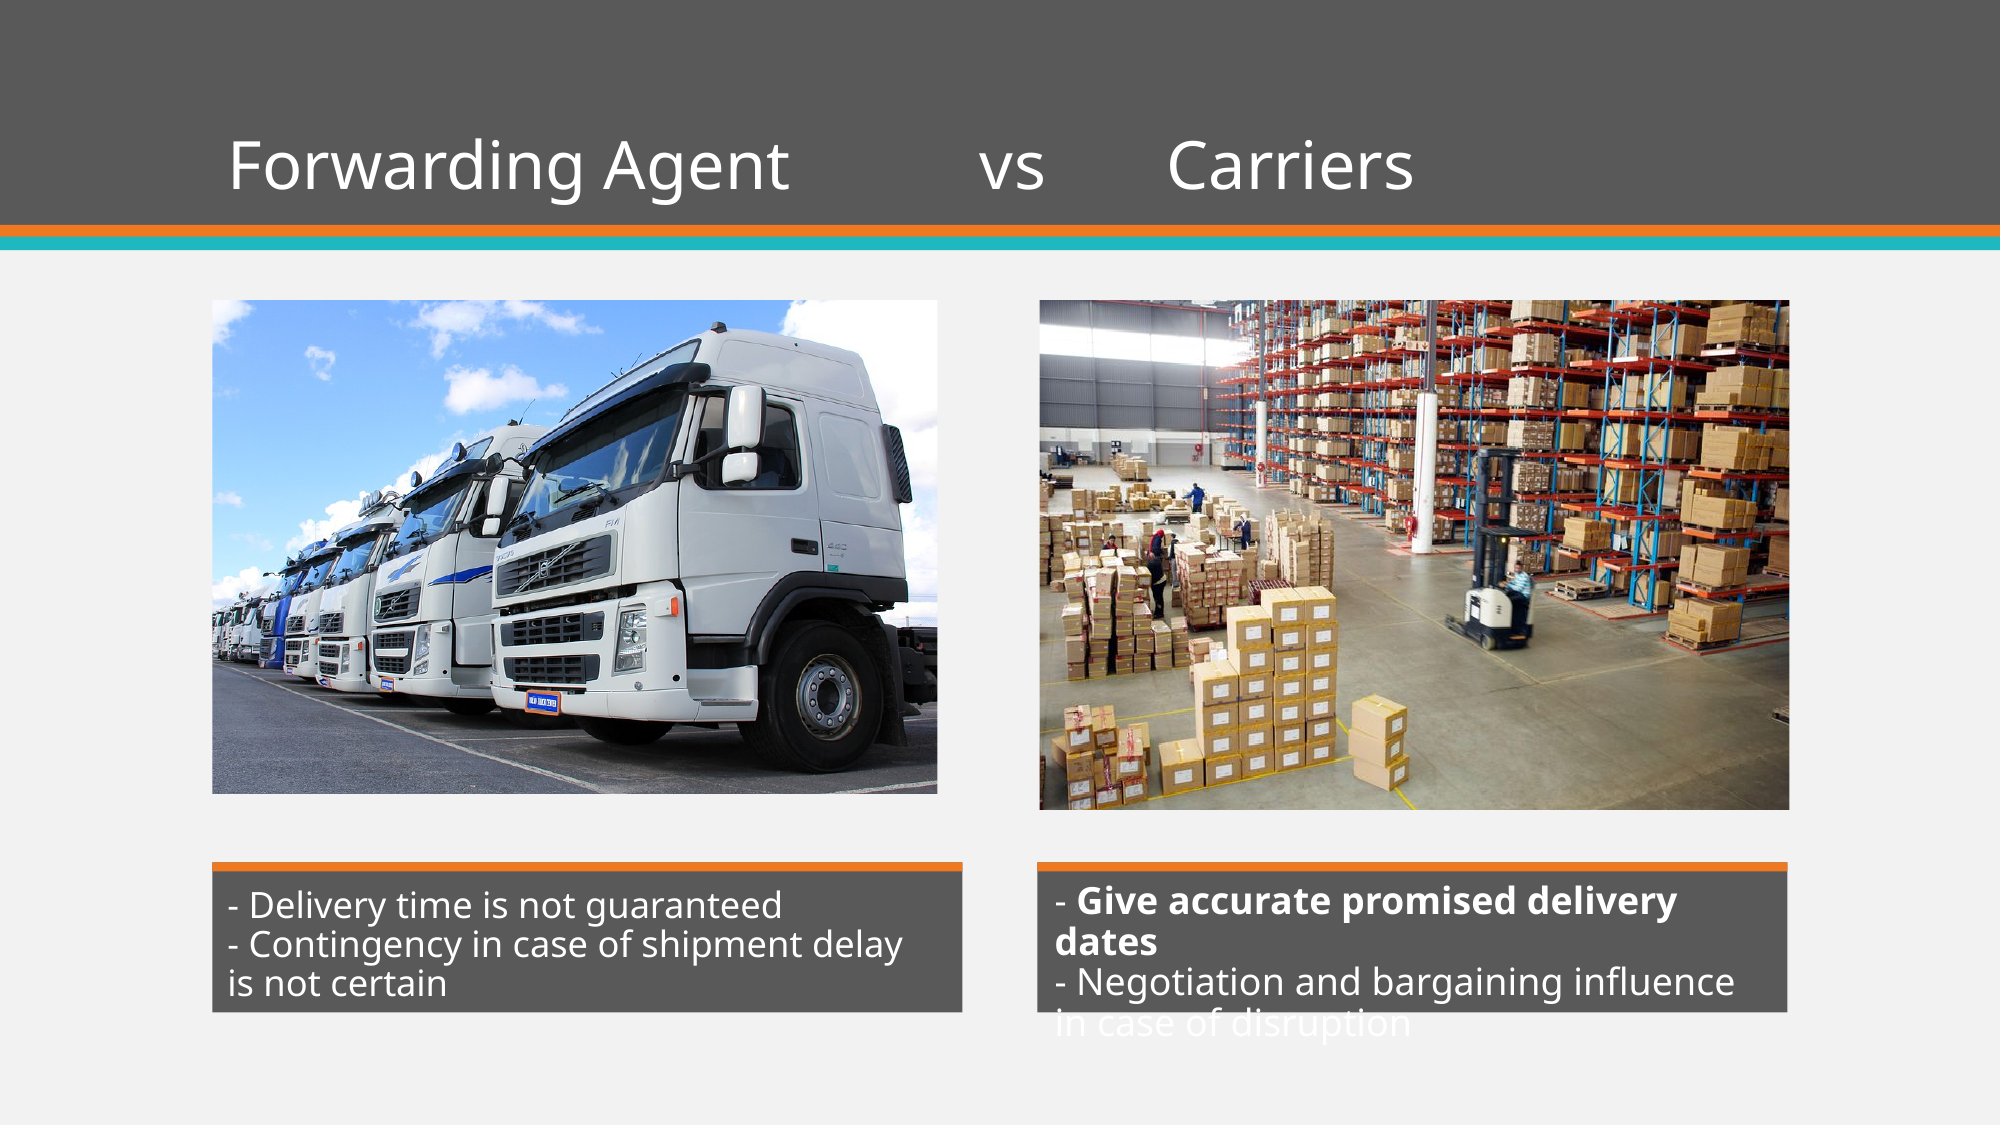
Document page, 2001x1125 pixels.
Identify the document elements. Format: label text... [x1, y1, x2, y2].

title Forwarding Agent vs Carriers [212, 41, 1788, 212]
picture [212, 299, 938, 794]
list - Give accurate promised delivery dates - Negotiation and bargaining influence in case of disruption [1039, 874, 1765, 1119]
picture [1039, 299, 1790, 810]
list - Delivery time is not guaranteed - Contingency in case of shipment delay is not certain [212, 874, 938, 1013]
